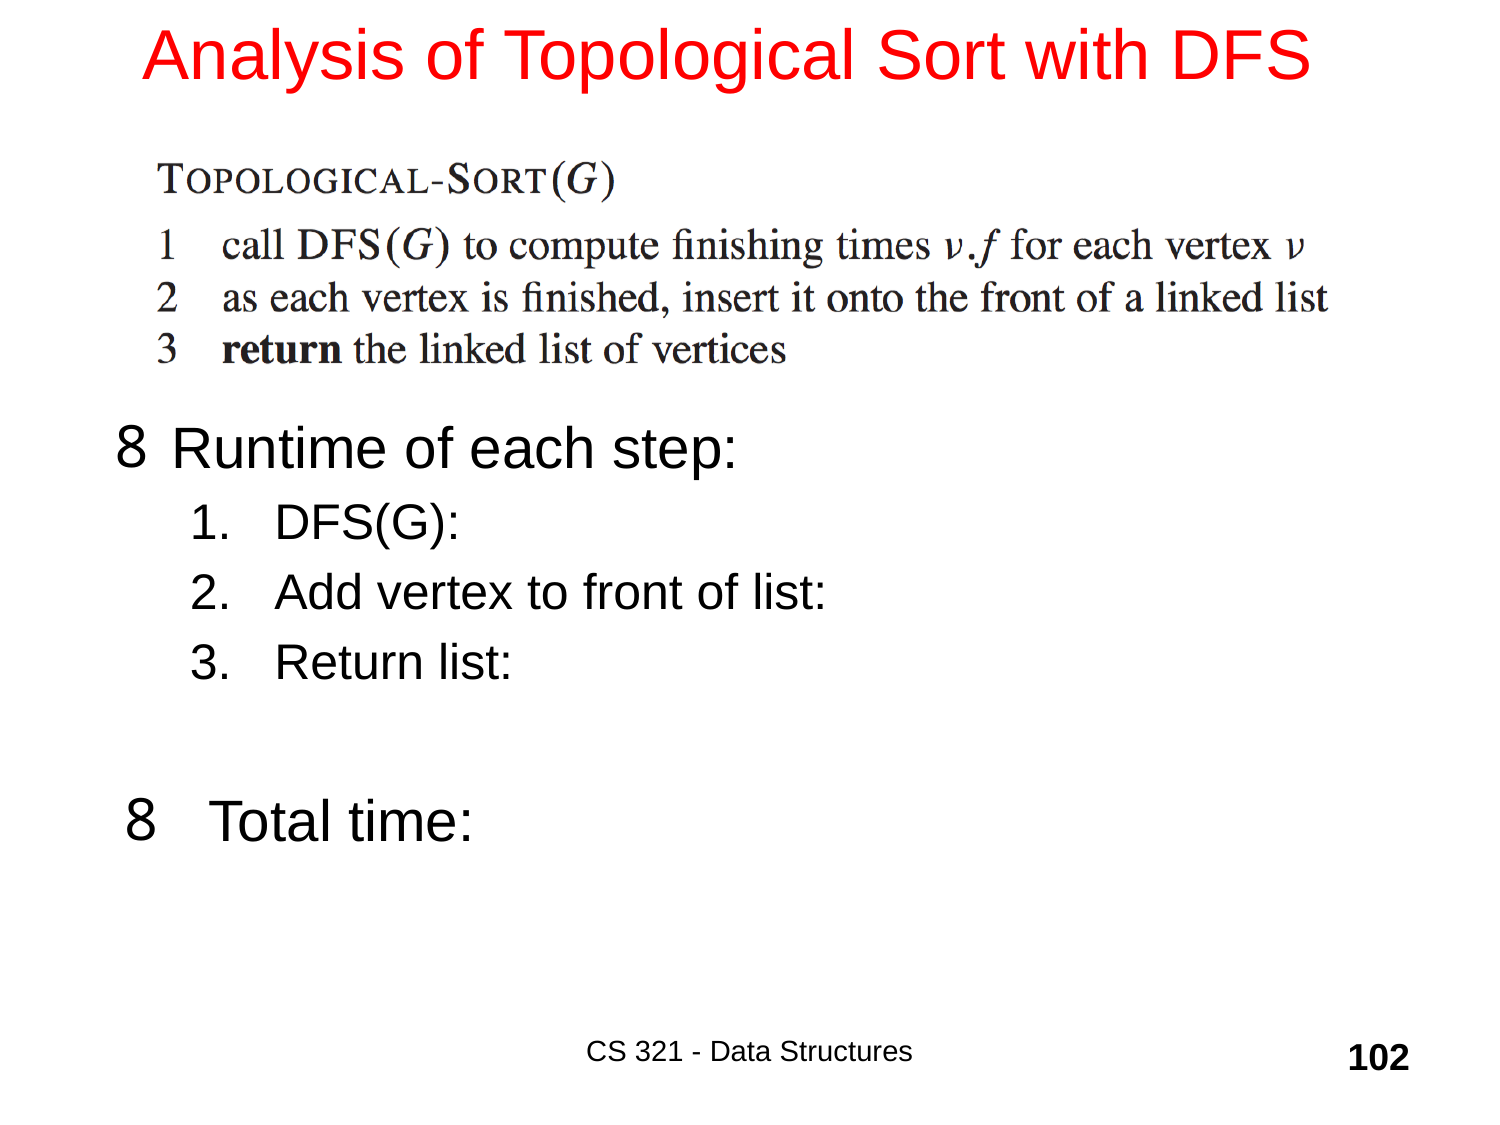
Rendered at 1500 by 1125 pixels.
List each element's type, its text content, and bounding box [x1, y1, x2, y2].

picture [132, 132, 1367, 398]
slide_number 102 [1112, 1024, 1426, 1101]
footer CS 321 - Data Structures [462, 1024, 1038, 1101]
list Runtime of each step: DFS(G): Add vertex to front of list: Return list: Total time: [99, 402, 1113, 900]
title Analysis of Topological Sort with DFS [19, 0, 1457, 188]
